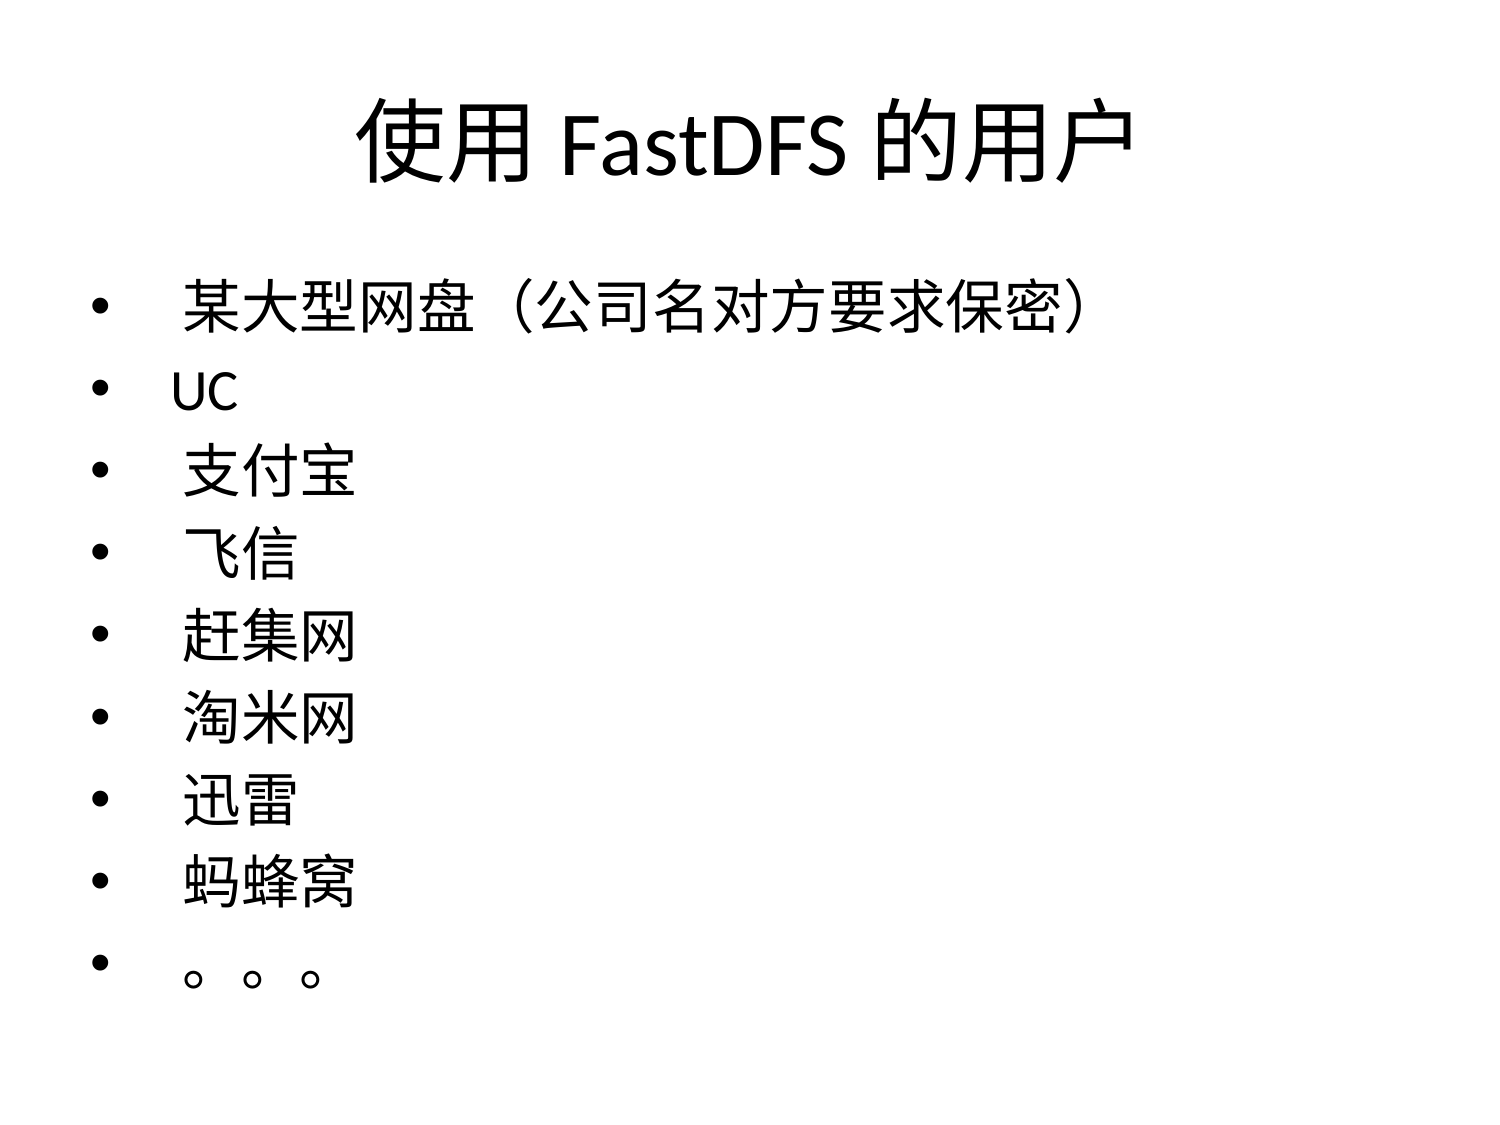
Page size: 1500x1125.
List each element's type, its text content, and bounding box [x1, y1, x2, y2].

title 使用FastDFS的用户 [75, 45, 1425, 233]
list 某大型网盘（公司名对方要求保密） UC 支付宝 飞信 赶集网 淘米网 迅雷 蚂蜂窝 。。。 [75, 262, 1425, 1005]
